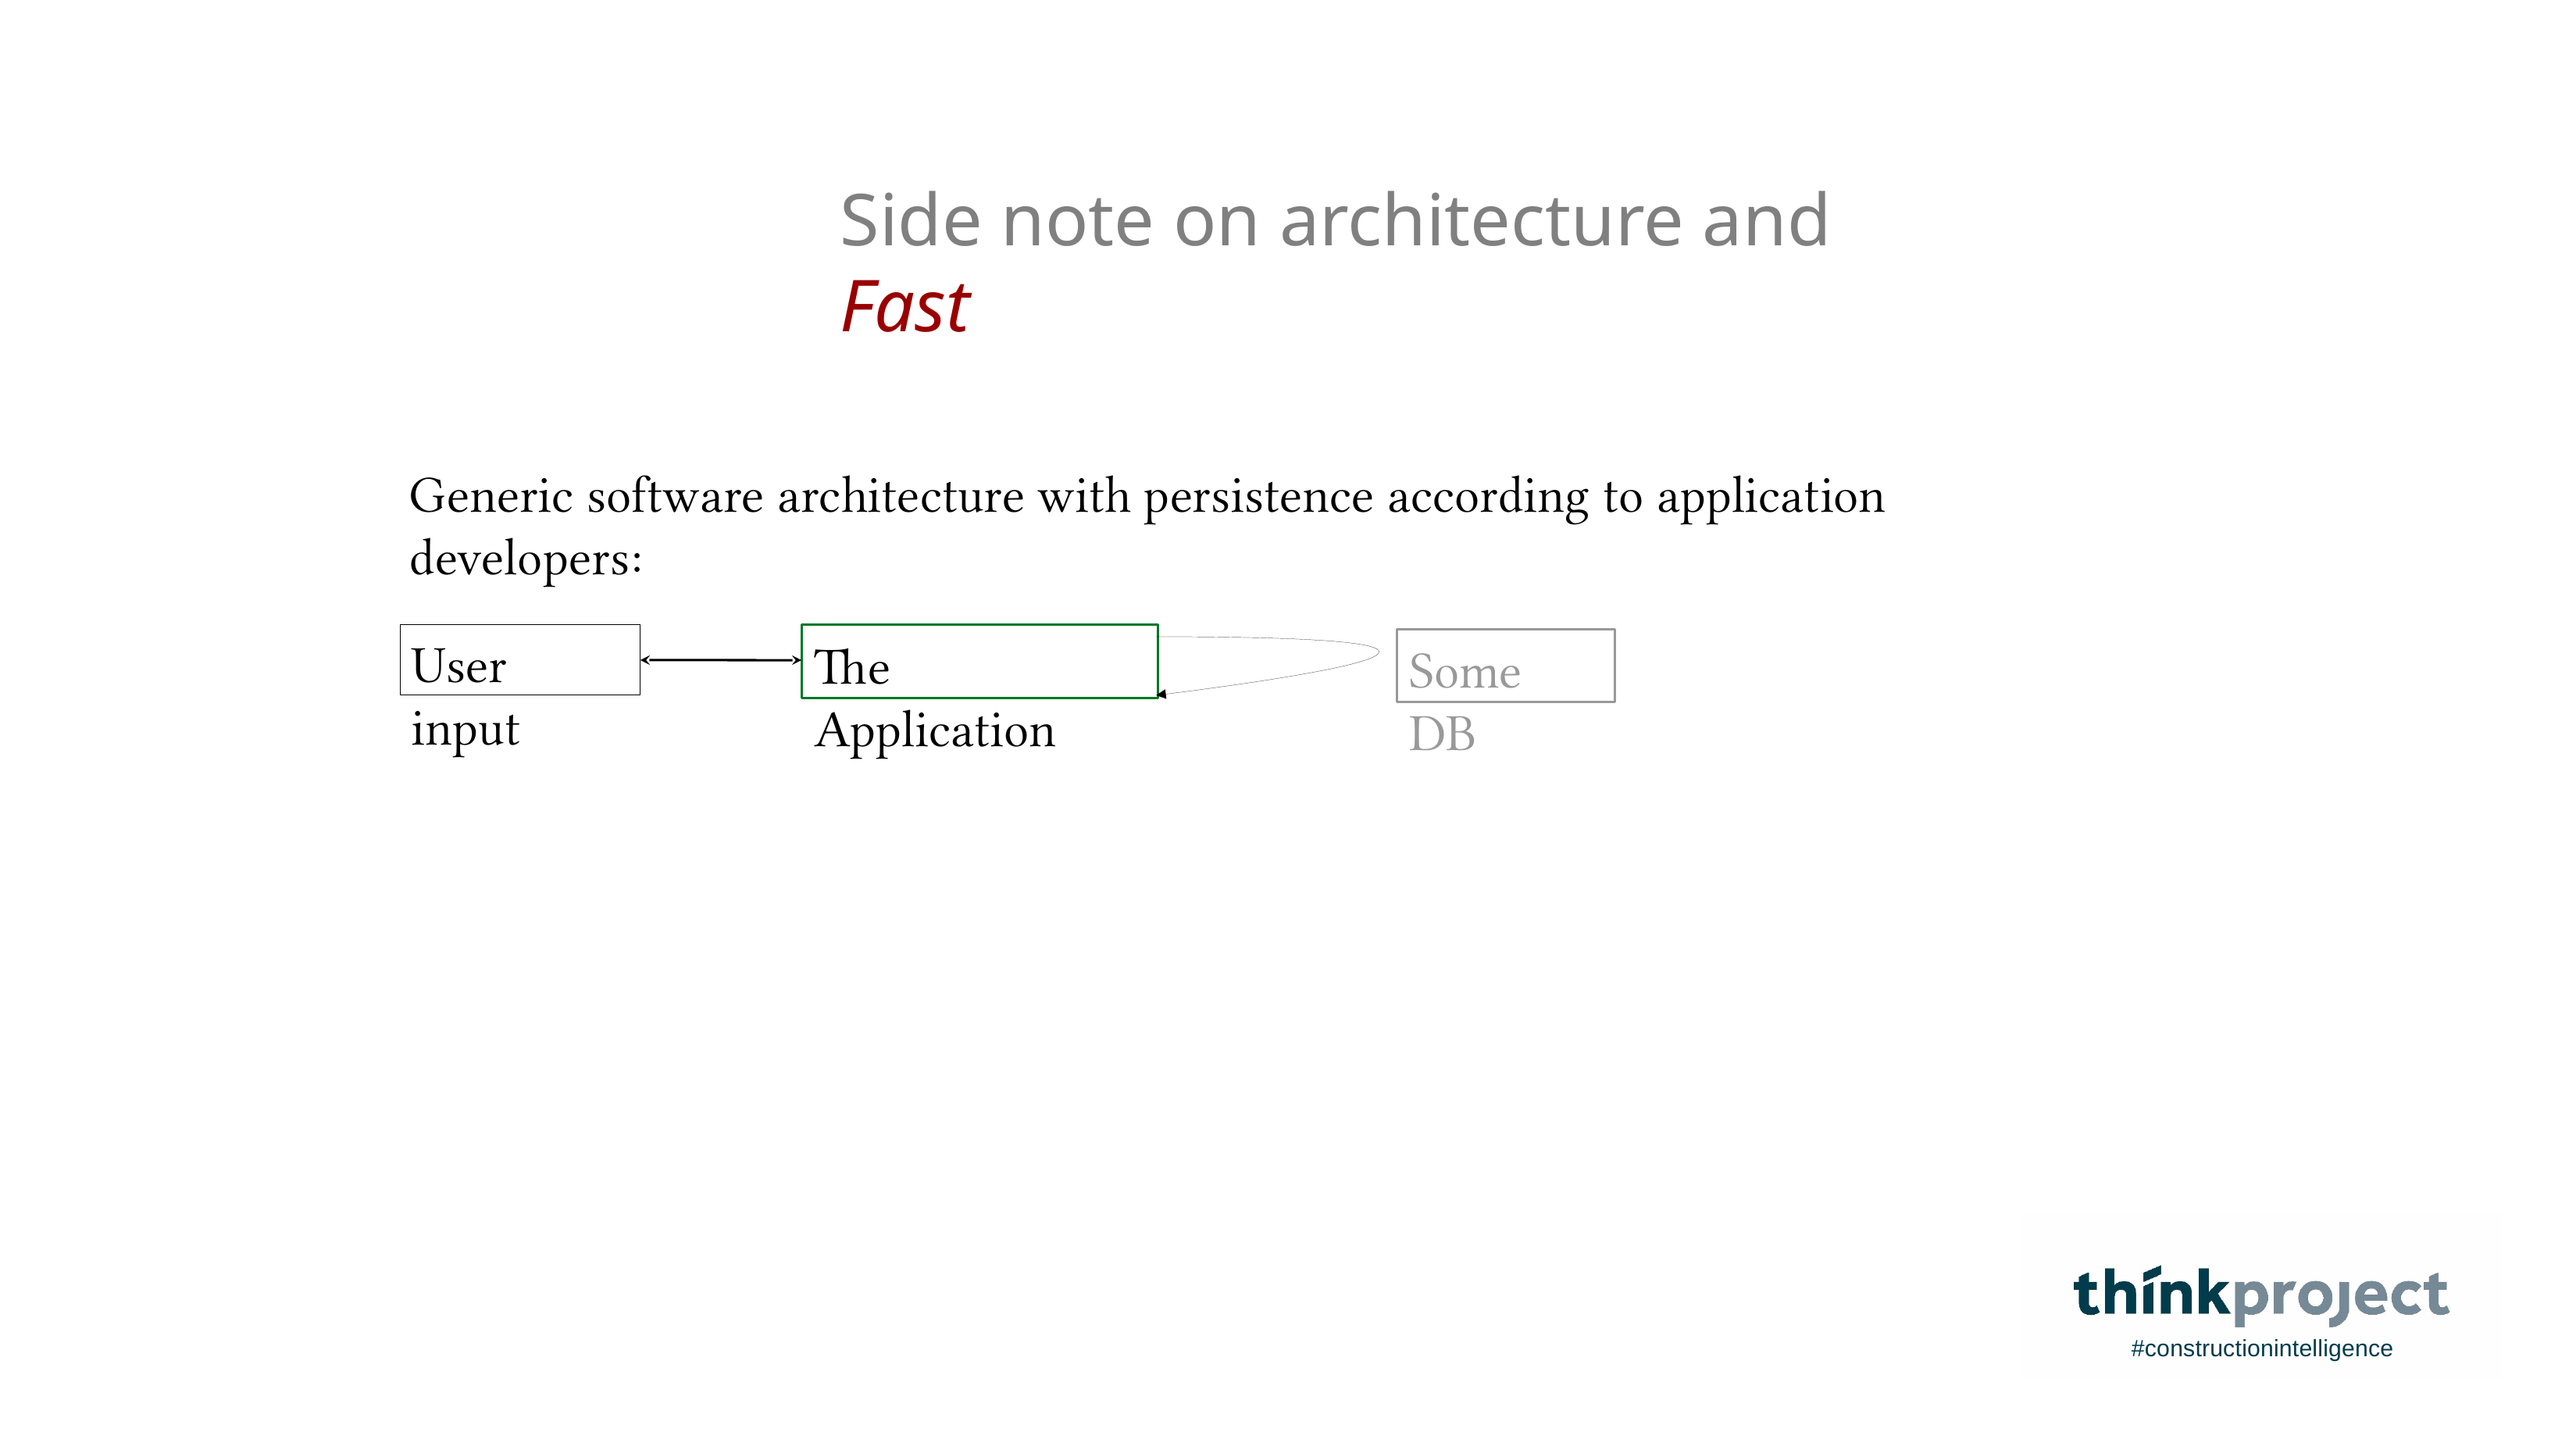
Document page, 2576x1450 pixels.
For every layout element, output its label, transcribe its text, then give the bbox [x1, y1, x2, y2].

text_box User input [400, 624, 640, 695]
text_box Side note on architecture and Fast [829, 168, 1936, 328]
text_box [1156, 636, 1379, 699]
text_box The Application [801, 624, 1158, 698]
text_box Generic software architecture with persistence according to application developers: [398, 454, 2140, 526]
text_box Some DB [1397, 629, 1615, 702]
picture [2021, 1212, 2502, 1380]
text_box [640, 655, 651, 666]
text_box [791, 655, 802, 666]
